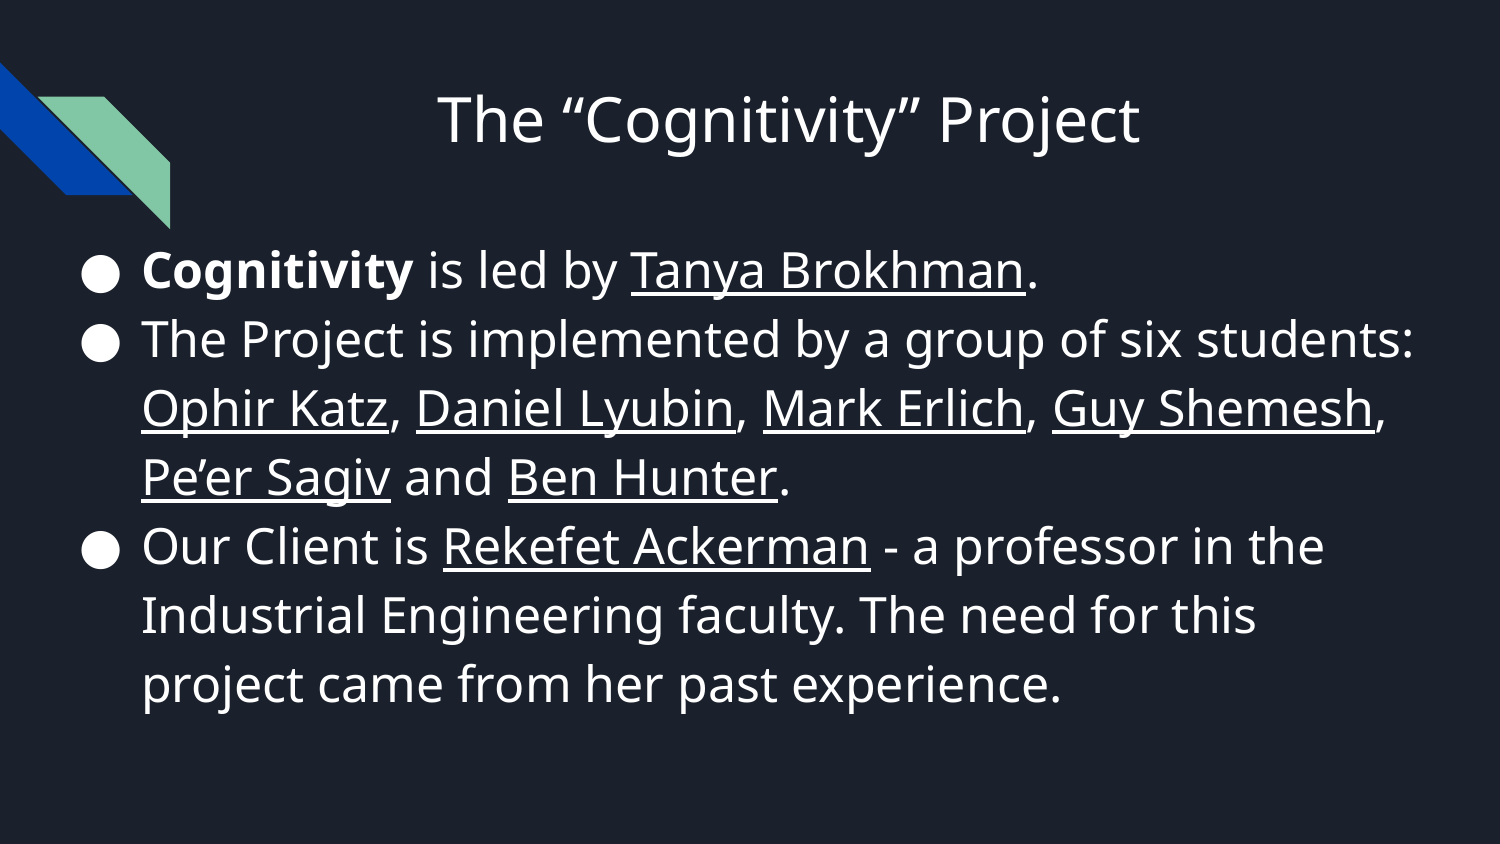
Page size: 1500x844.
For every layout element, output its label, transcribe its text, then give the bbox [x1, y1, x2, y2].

list Cognitivity is led by Tanya Brokhman. The Project is implemented by a group of six students: Ophir Katz, Daniel Lyubin, Mark Erlich, Guy Shemesh, Pe’er Sagiv and Ben Hunter. Our Client is Rekefet Ackerman - a professor in the Industrial Engineering faculty. The need for this project came from her past experience. [51, 214, 1449, 822]
title The “Cognitivity” Project [212, 64, 1368, 214]
